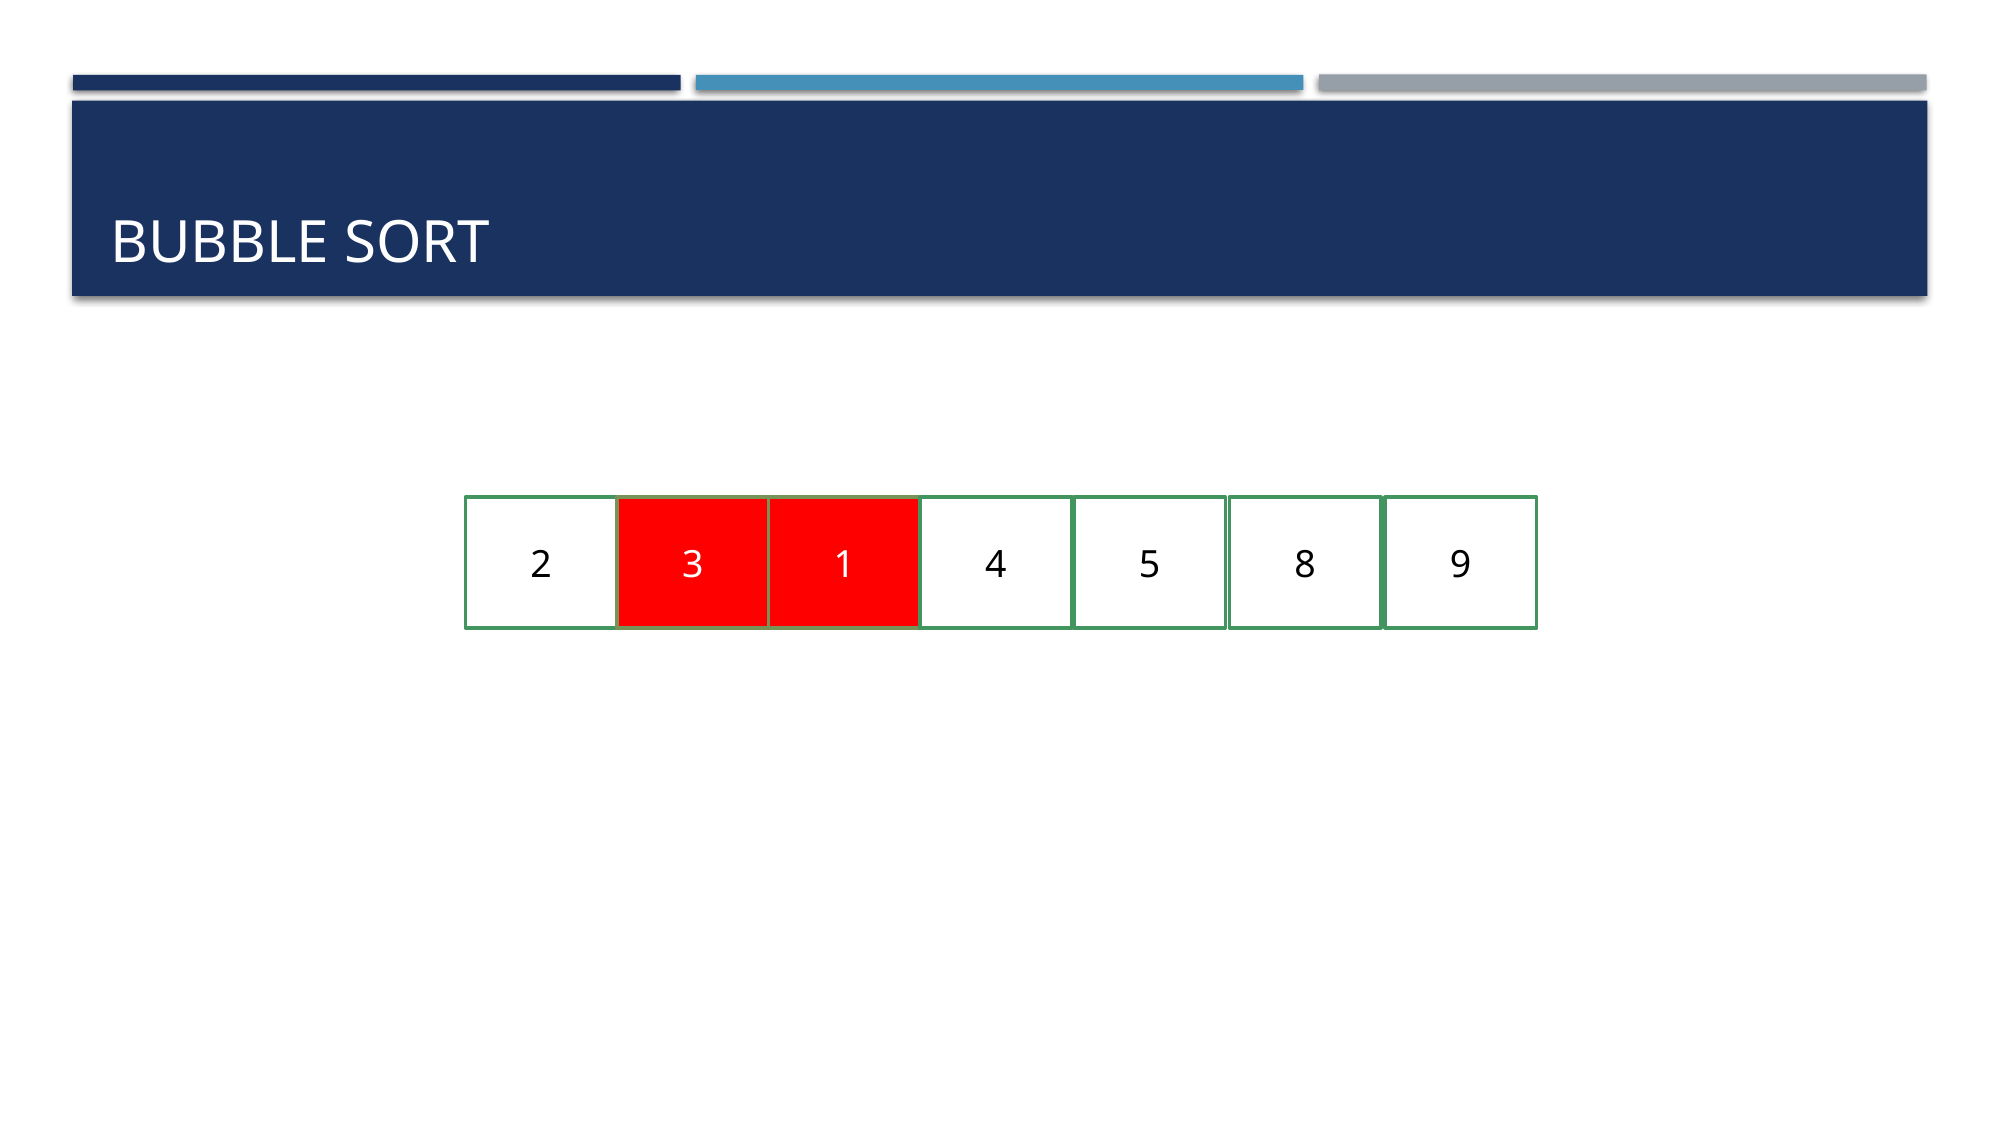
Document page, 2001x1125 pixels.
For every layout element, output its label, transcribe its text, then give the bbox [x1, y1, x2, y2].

title Bubble Sort [95, 115, 1905, 282]
text_box 1 [770, 495, 918, 630]
text_box 5 [1072, 495, 1227, 630]
text_box 2 [464, 495, 615, 630]
text_box 9 [1383, 495, 1538, 630]
text_box 4 [918, 495, 1072, 630]
text_box 3 [615, 495, 770, 630]
text_box 8 [1228, 495, 1383, 630]
